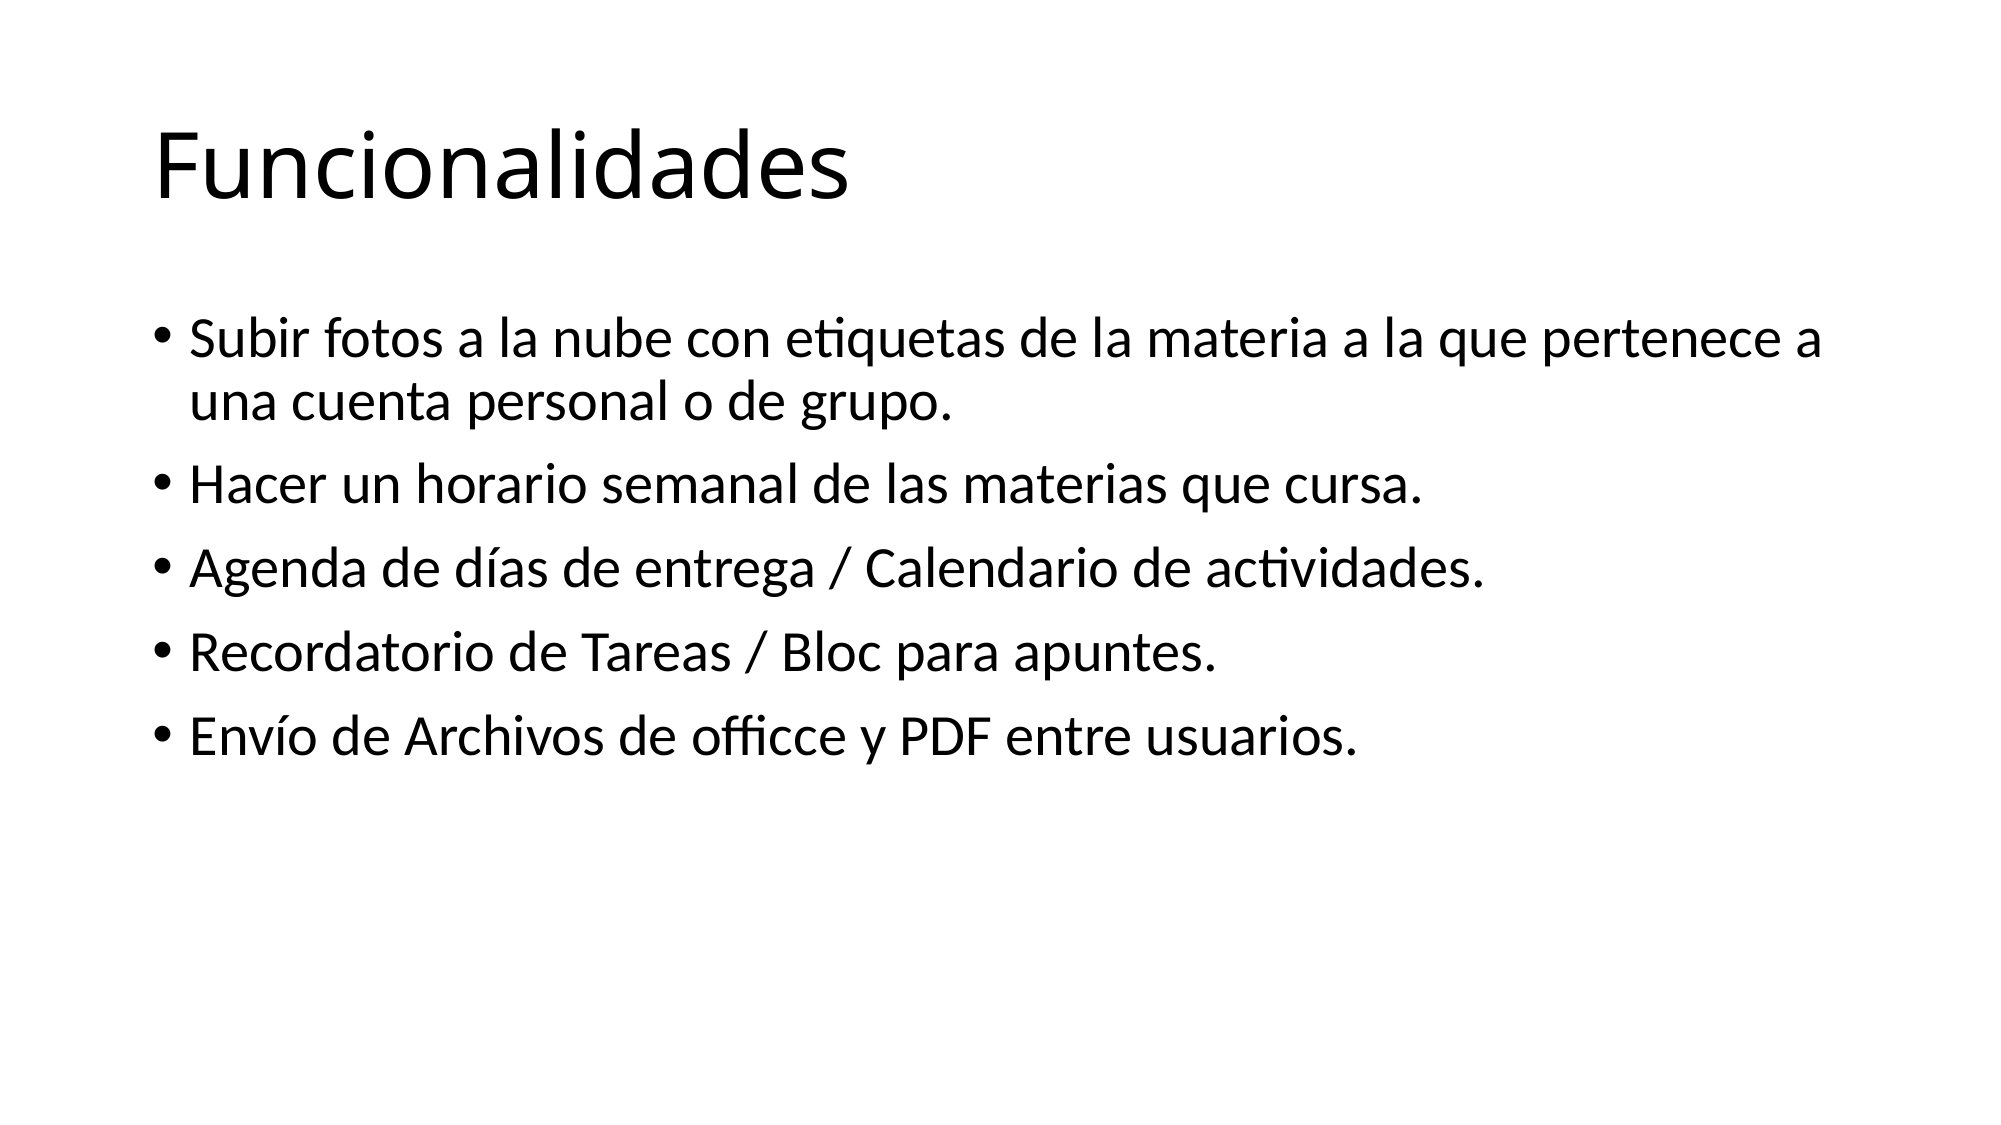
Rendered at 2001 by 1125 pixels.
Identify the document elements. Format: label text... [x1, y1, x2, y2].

title Funcionalidades [137, 59, 1863, 278]
list Subir fotos a la nube con etiquetas de la materia a la que pertenece a una cuenta personal o de grupo. Hacer un horario semanal de las materias que cursa. Agenda de días de entrega / Calendario de actividades. Recordatorio de Tareas / Bloc para apuntes. Envío de Archivos de officce y PDF entre usuarios. [137, 299, 1863, 1014]
